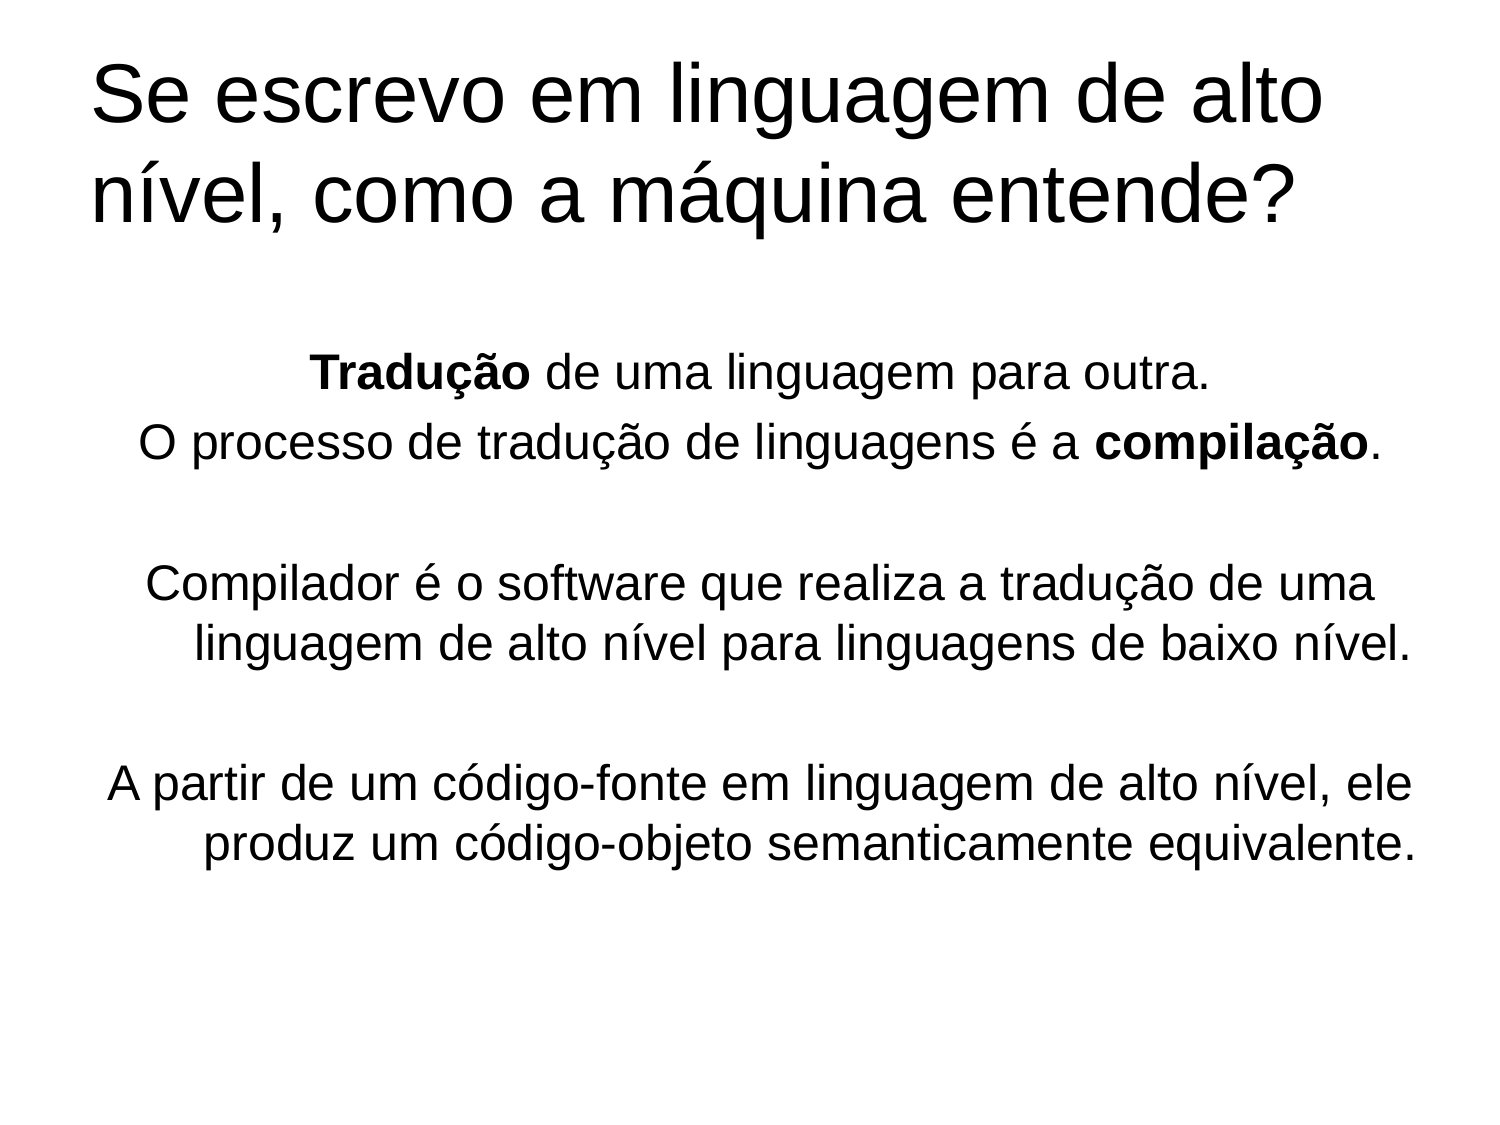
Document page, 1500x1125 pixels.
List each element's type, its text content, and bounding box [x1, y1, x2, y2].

title Se escrevo em linguagem de alto nível, como a máquina entende? [75, 45, 1425, 233]
list Tradução de uma linguagem para outra. O processo de tradução de linguagens é a compilação. Compilador é o software que realiza a tradução de uma linguagem de alto nível para linguagens de baixo nível. A partir de um código-fonte em linguagem de alto nível, ele produz um código-objeto semanticamente equivalente. [75, 262, 1447, 1005]
